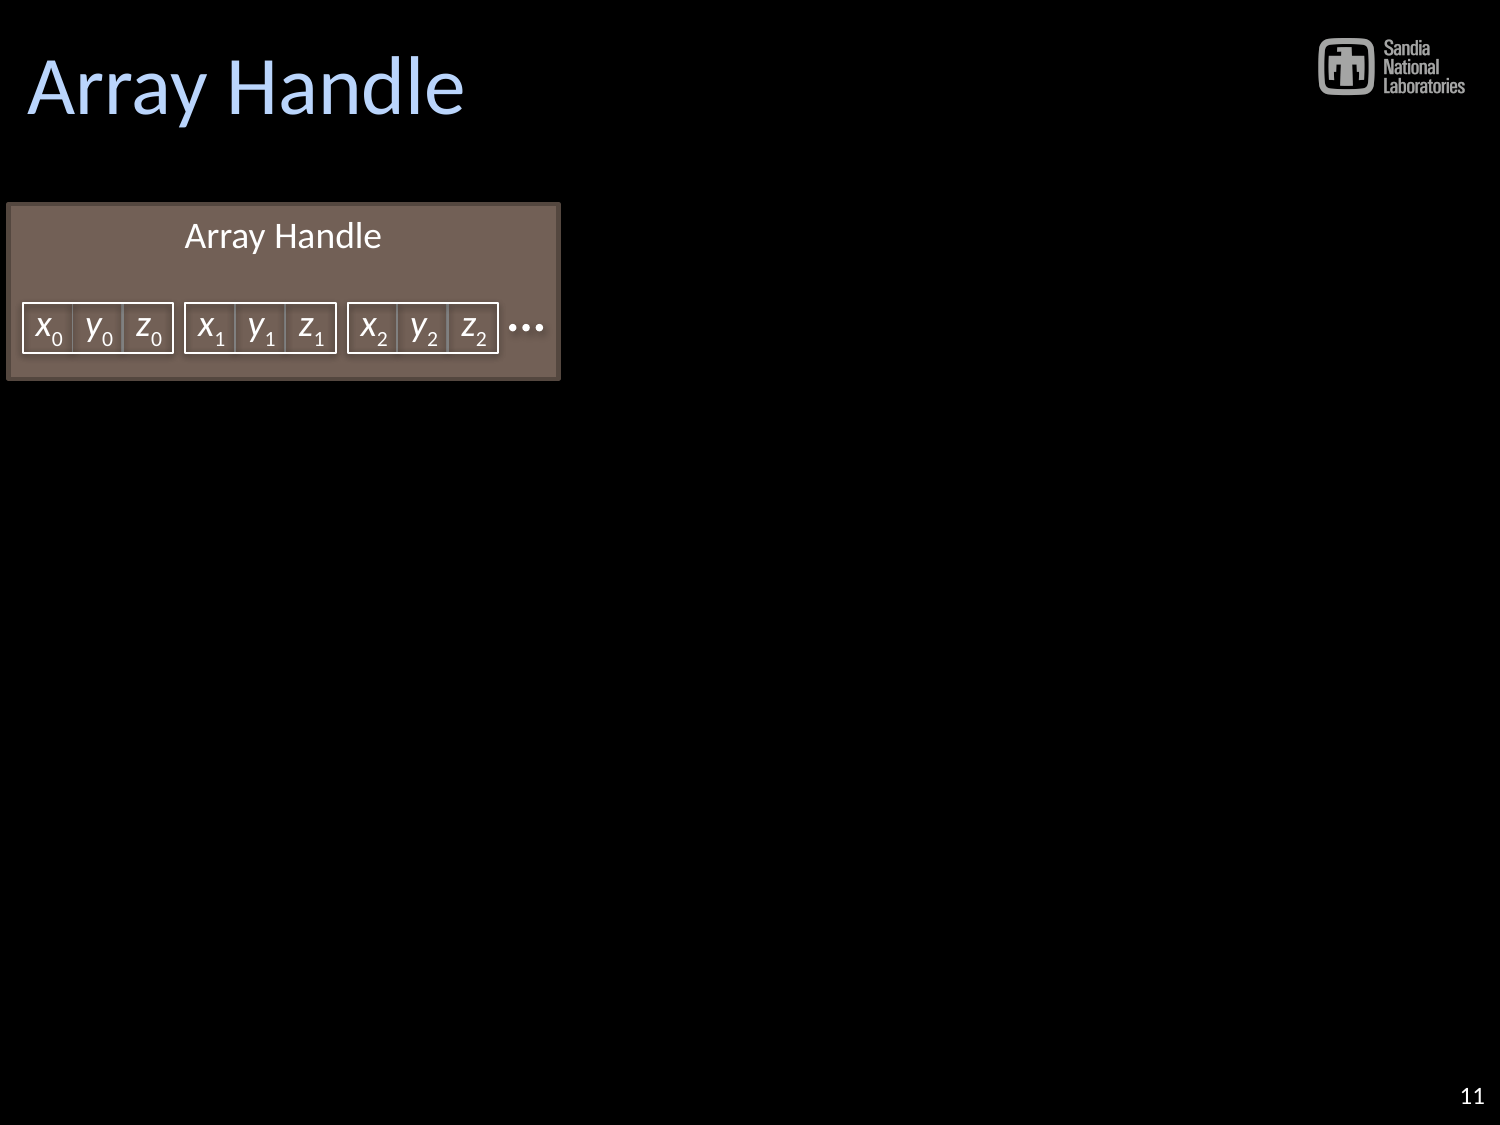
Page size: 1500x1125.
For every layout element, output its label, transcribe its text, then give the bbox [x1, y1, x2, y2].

picture [1338, 37, 1467, 96]
slide_number 11 [1149, 1065, 1500, 1125]
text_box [8, 203, 559, 380]
title Array Handle [12, 0, 1338, 163]
